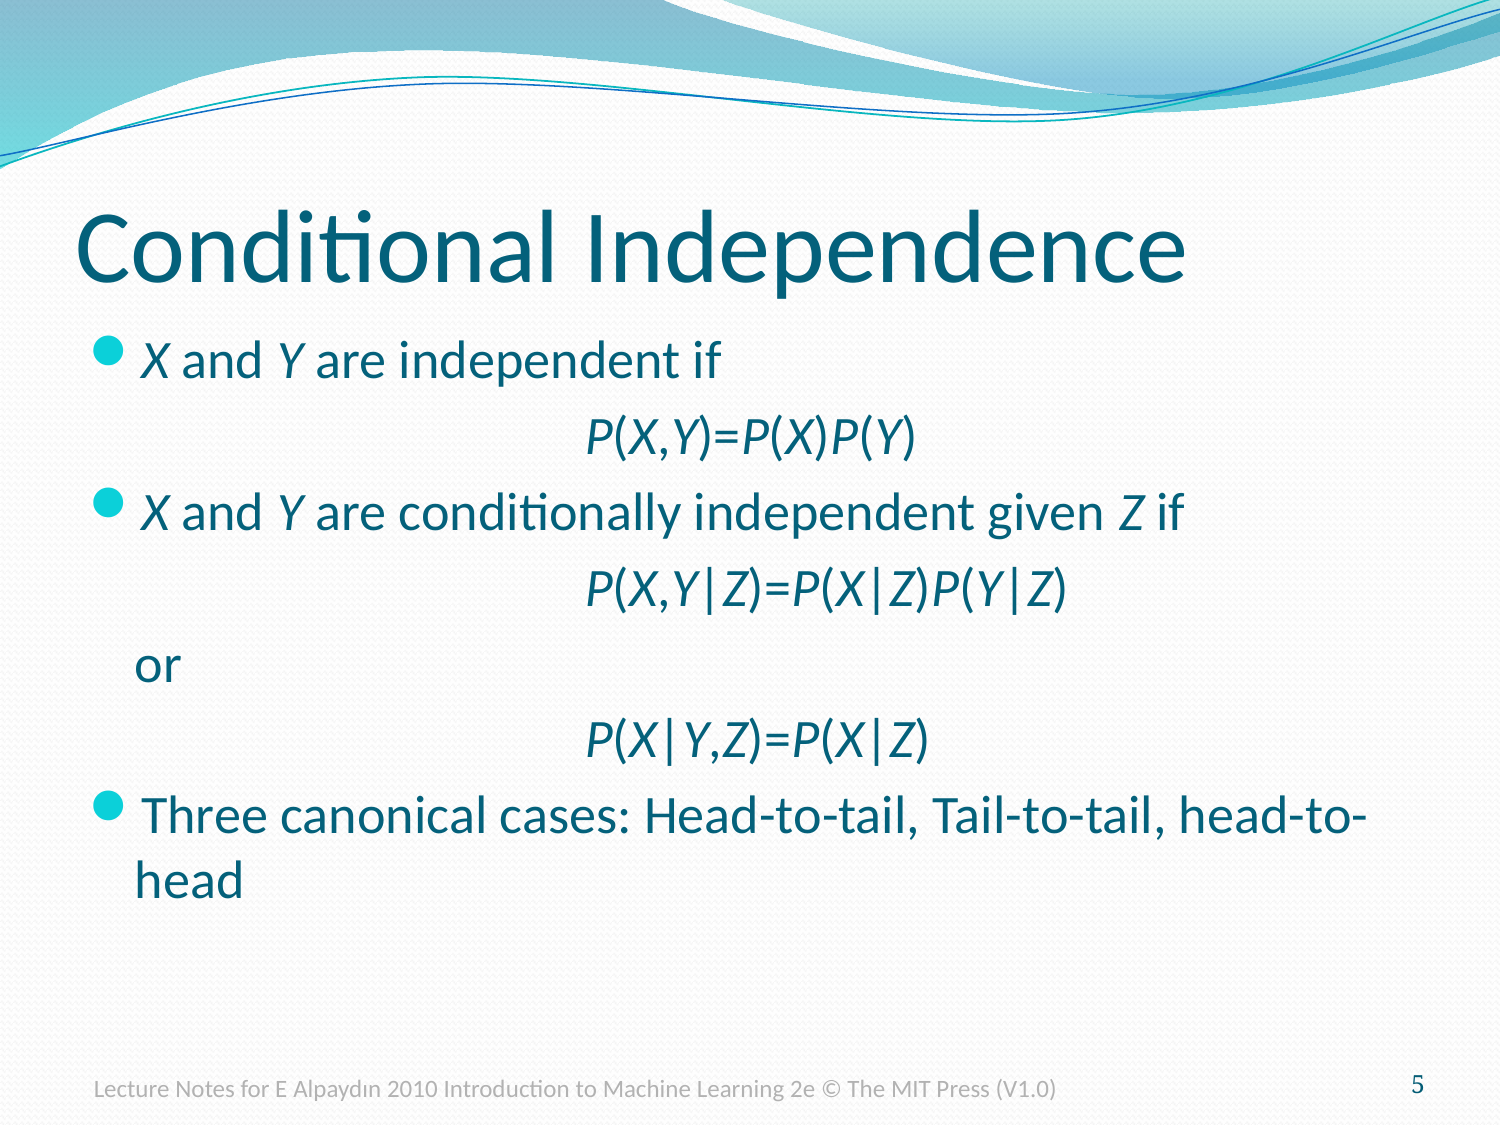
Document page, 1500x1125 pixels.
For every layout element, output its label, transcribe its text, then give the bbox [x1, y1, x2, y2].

slide_number 5 [1299, 1042, 1425, 1103]
title Conditional Independence [75, 115, 1425, 303]
list X and Y are independent if P(X,Y)=P(X)P(Y) X and Y are conditionally independent given Z if P(X,Y|Z)=P(X|Z)P(Y|Z) or P(X|Y,Z)=P(X|Z) Three canonical cases: Head-to-tail, Tail-to-tail, head-to-head [75, 317, 1425, 1038]
footer Lecture Notes for E Alpaydın 2010 Introduction to Machine Learning 2e © The MIT Press (V1.0) [93, 1042, 1254, 1103]
